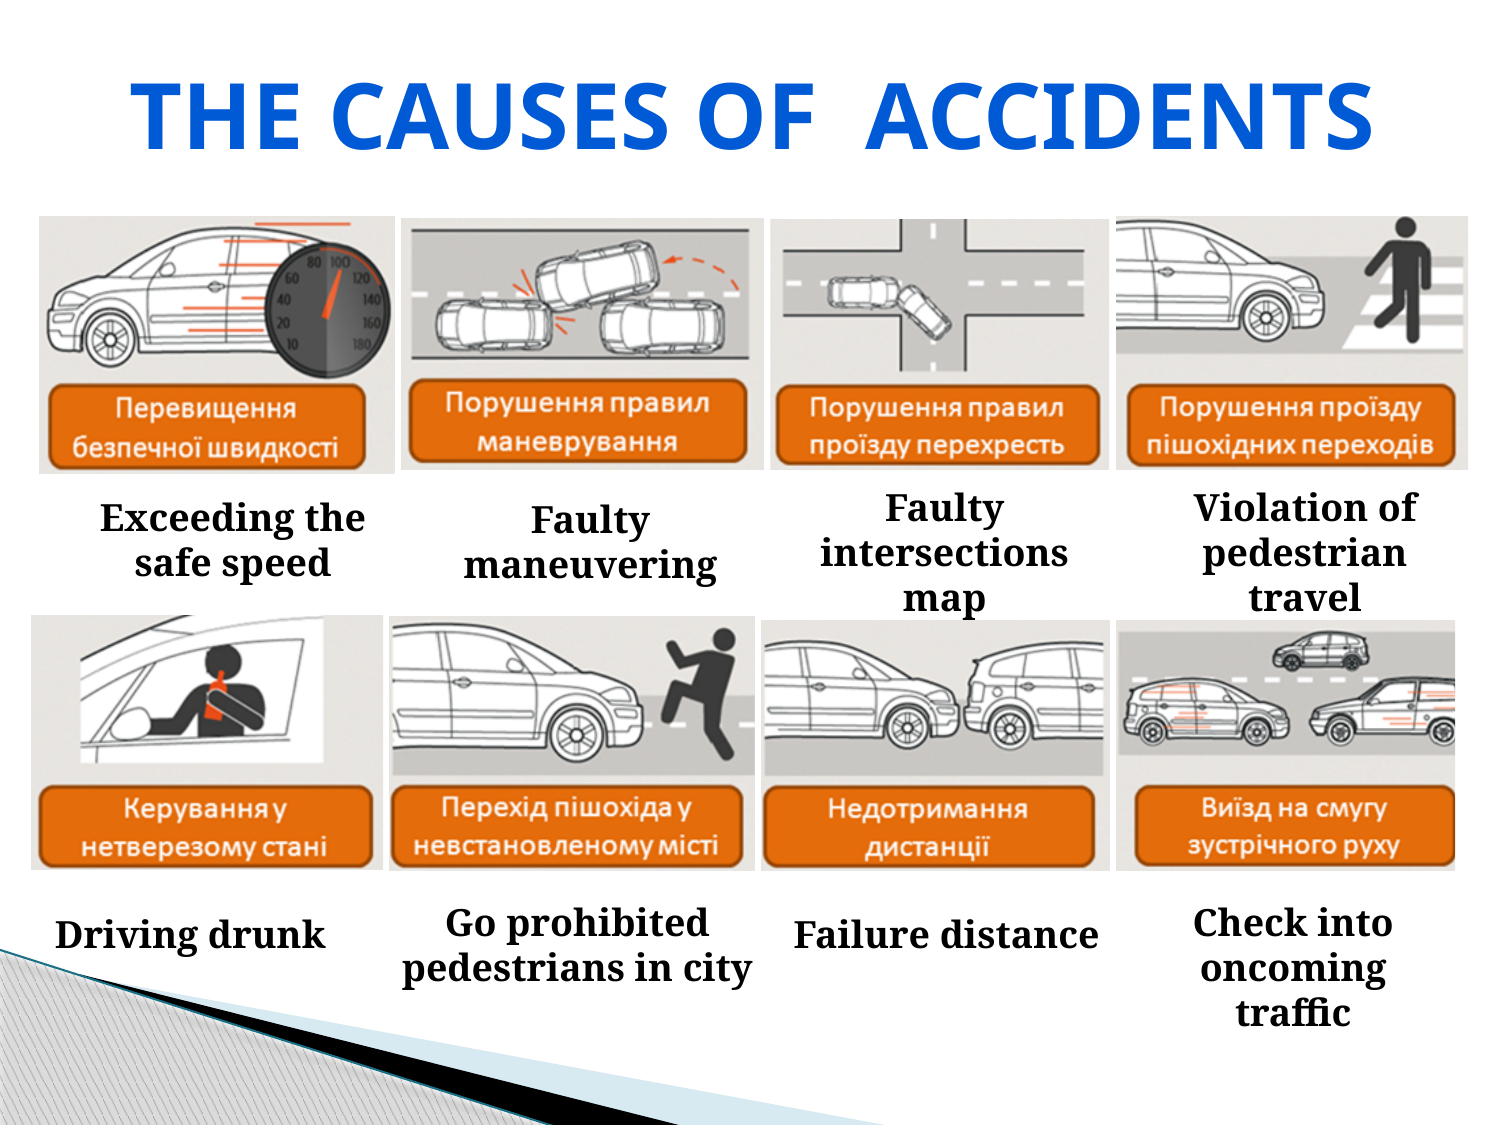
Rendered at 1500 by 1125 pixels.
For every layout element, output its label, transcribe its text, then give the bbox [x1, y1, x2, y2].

text_box Go prohibited pedestrians in city [376, 891, 779, 1042]
text_box Violation of pedestrian travel [1151, 482, 1459, 623]
text_box Check into oncoming traffic [1139, 891, 1447, 1042]
picture [401, 218, 764, 470]
text_box Faulty maneuvering [442, 488, 739, 616]
text_box The causes of accidents [114, 50, 1391, 176]
picture [761, 619, 1110, 871]
picture [1115, 216, 1469, 470]
picture [30, 615, 384, 870]
picture [388, 616, 756, 871]
picture [770, 218, 1110, 470]
picture [38, 216, 395, 474]
text_box Faulty intersections map [797, 481, 1093, 619]
text_box Exceeding the safe speed [64, 480, 402, 617]
text_box Failure distance [778, 904, 1115, 1054]
text_box Driving drunk [39, 903, 341, 1009]
picture [1115, 619, 1456, 871]
